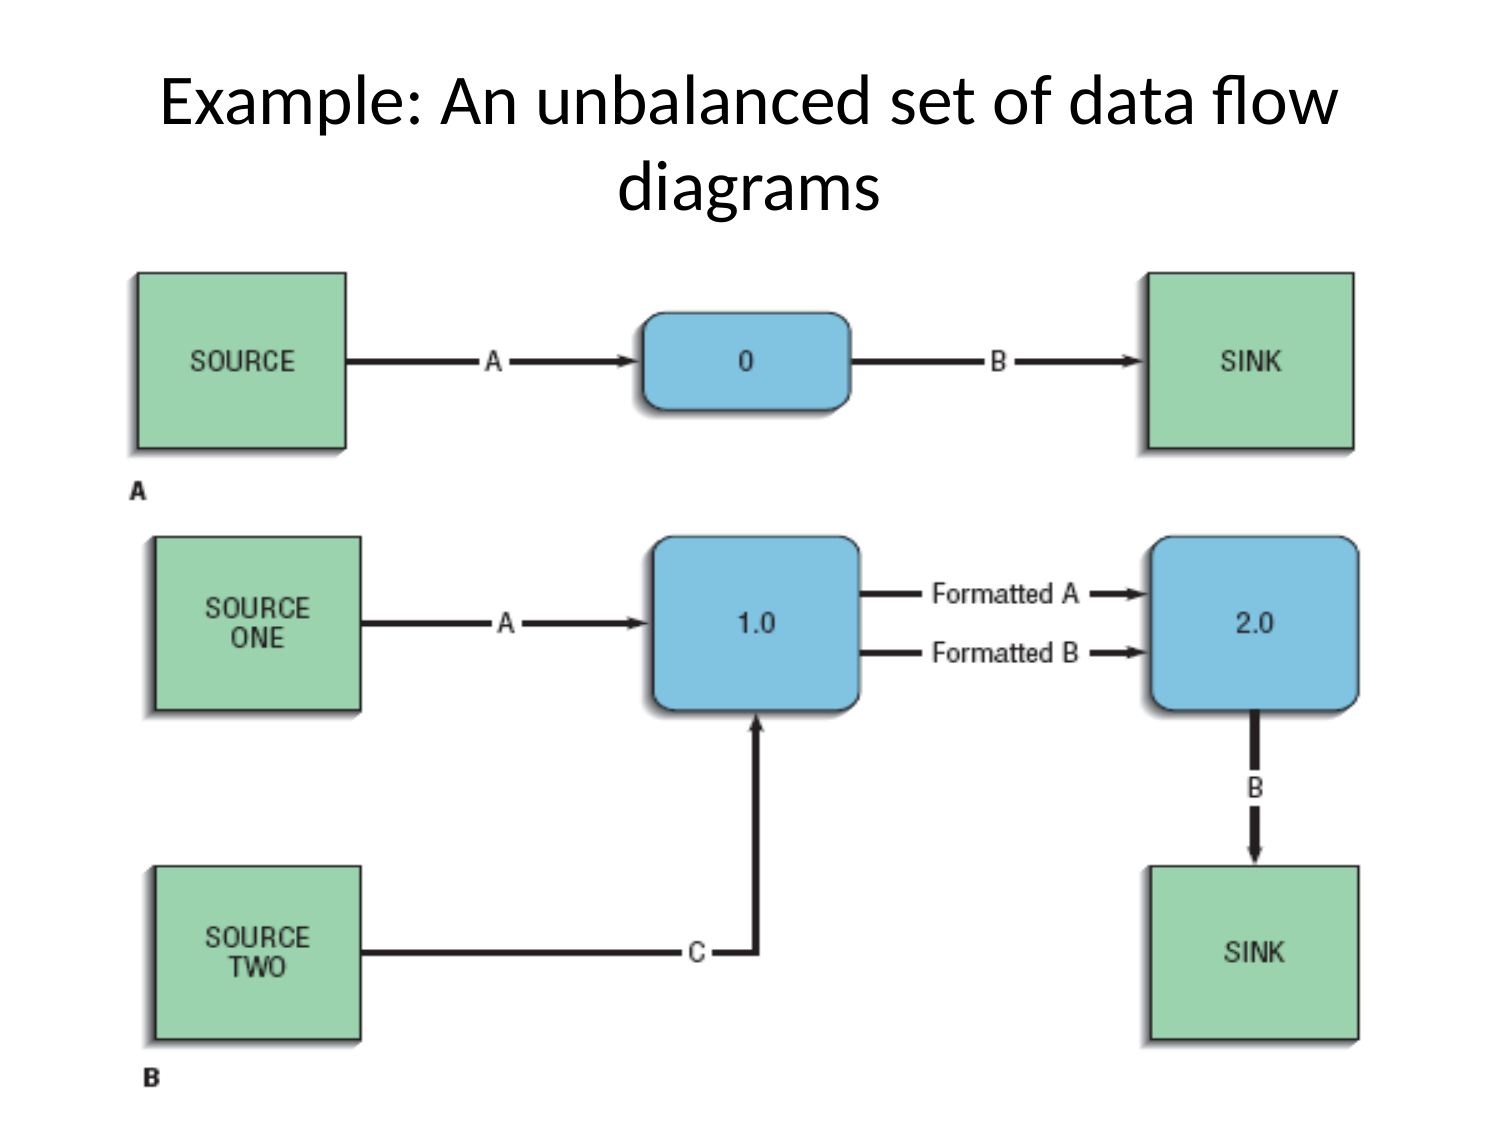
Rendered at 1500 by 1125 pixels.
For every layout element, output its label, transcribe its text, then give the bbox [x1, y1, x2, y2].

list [124, 262, 1378, 1101]
title Example: An unbalanced set of data flow diagrams [75, 45, 1425, 233]
